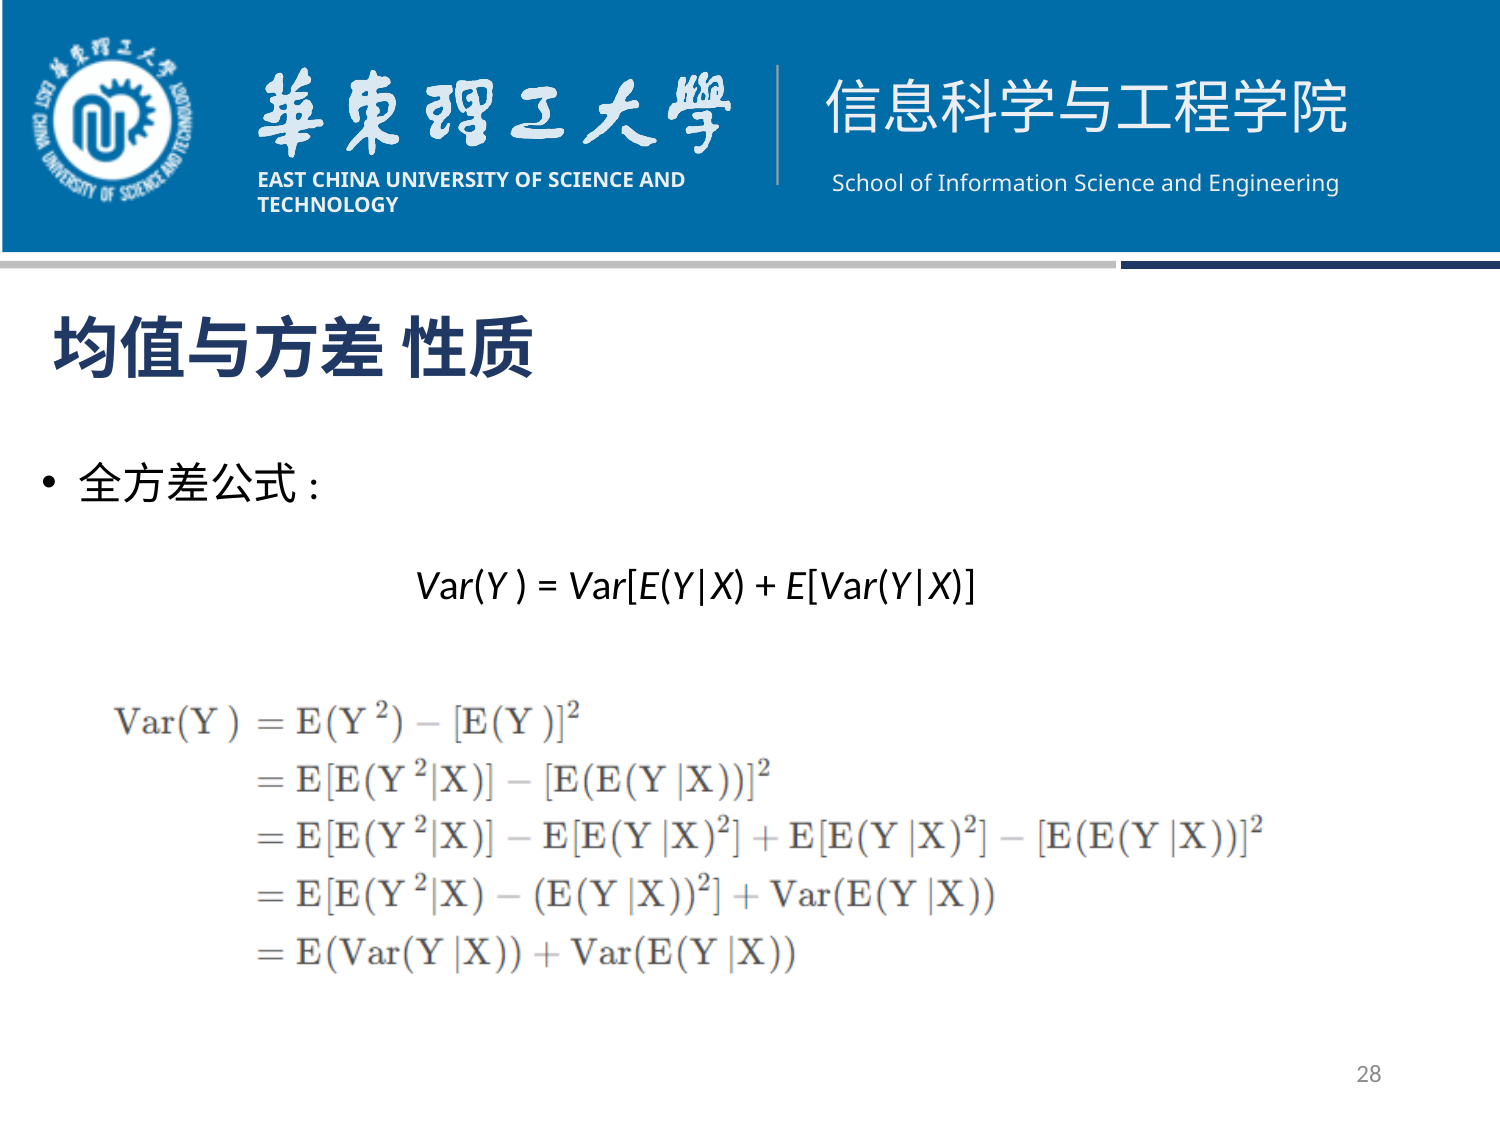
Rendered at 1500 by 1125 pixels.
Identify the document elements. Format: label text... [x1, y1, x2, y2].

slide_number 28 [1059, 1042, 1397, 1103]
text_box Var(Y ) = Var[E(Y|X) + E[Var(Y|X)] [390, 550, 1001, 616]
picture [83, 693, 1287, 991]
text_box 全方差公式: [26, 437, 1397, 537]
picture [22, 32, 202, 214]
title 均值与方差 性质 [37, 269, 1332, 433]
